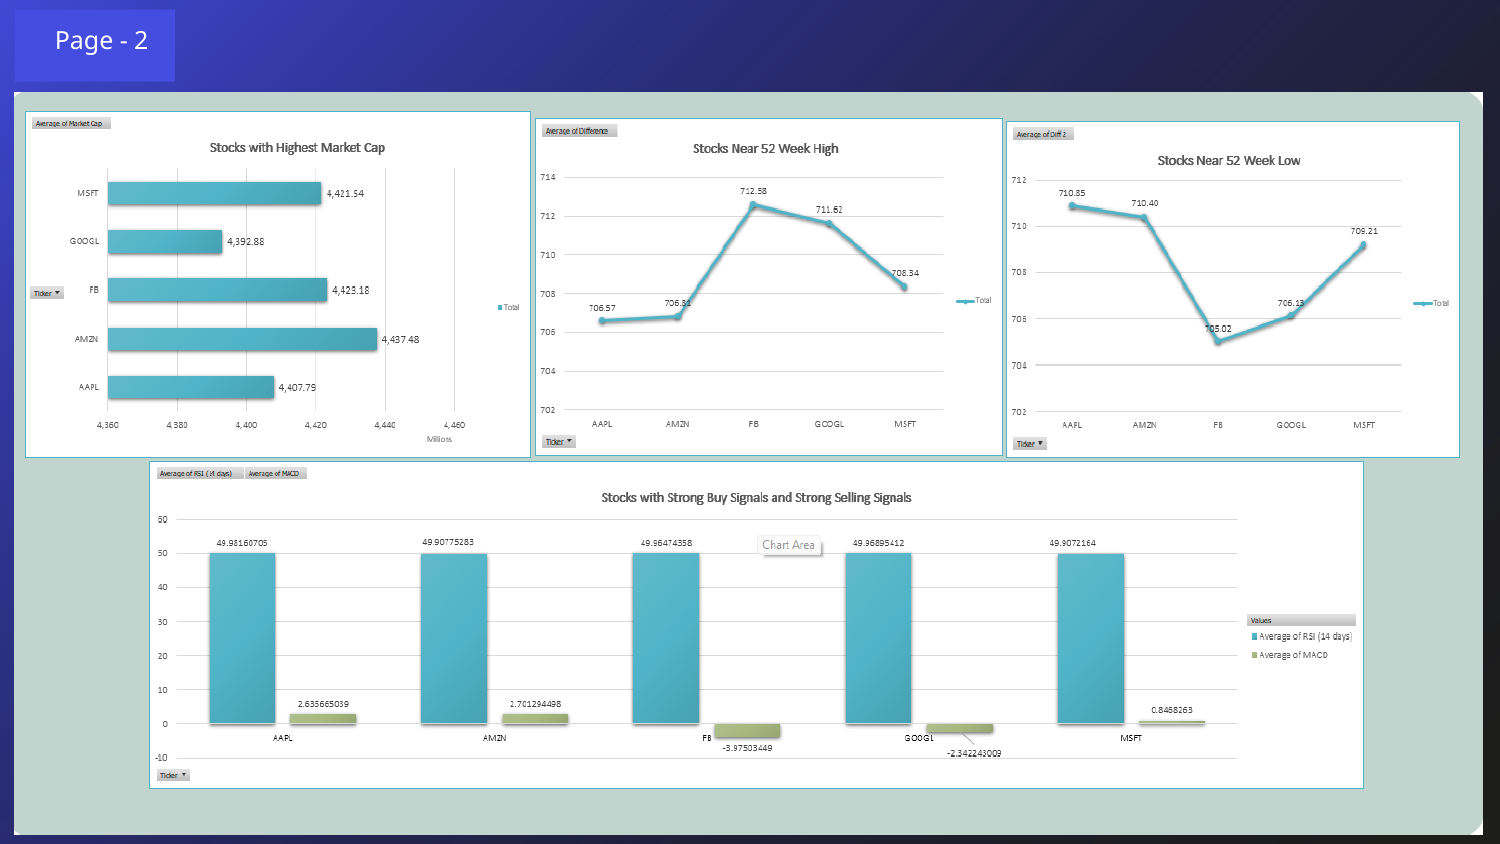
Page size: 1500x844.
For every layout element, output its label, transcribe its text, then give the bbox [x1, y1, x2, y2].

picture [0, 0, 1500, 844]
subtitle Page - 2 [14, 9, 175, 82]
